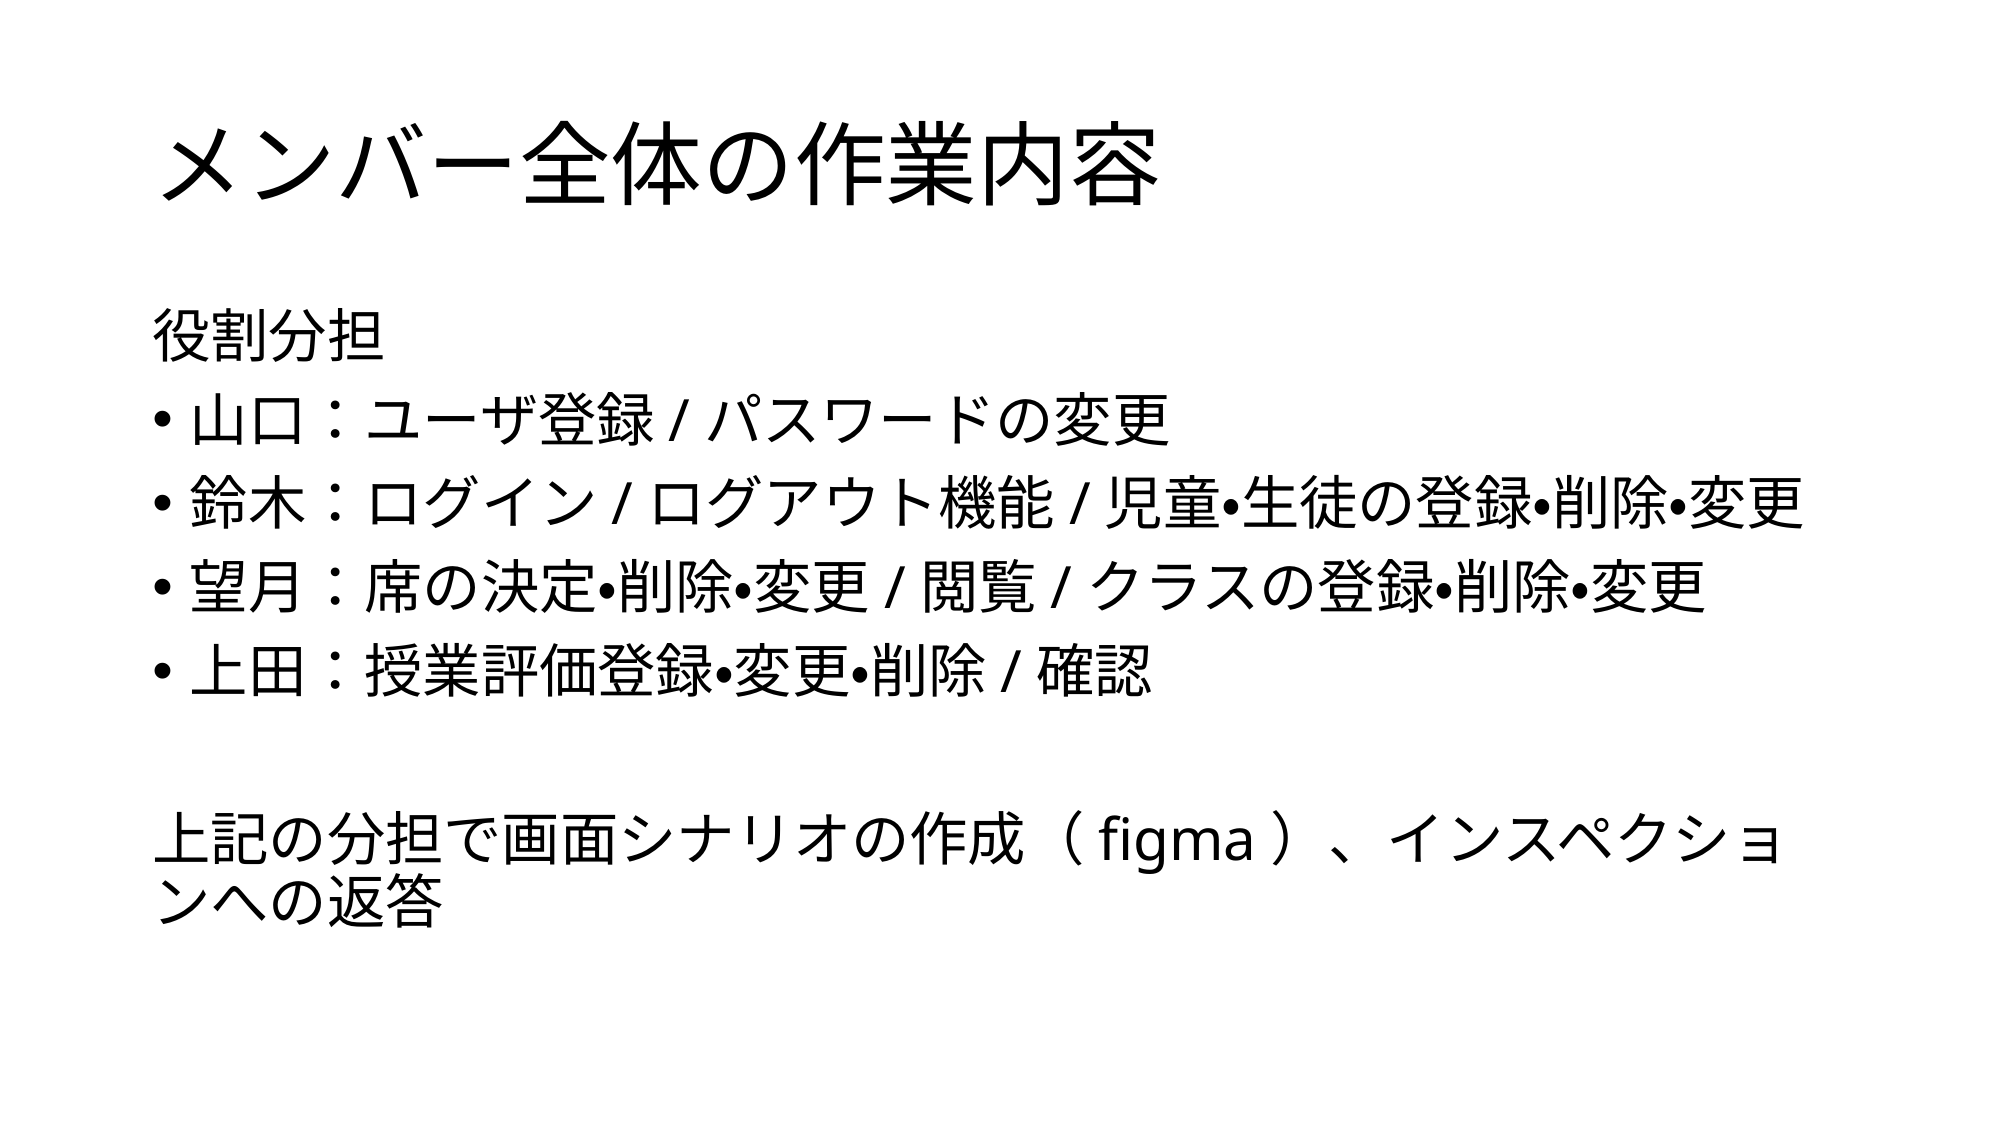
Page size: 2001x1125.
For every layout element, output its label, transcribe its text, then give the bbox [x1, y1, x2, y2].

list 役割分担 山口：ユーザ登録/パスワードの変更 鈴木：ログイン/ログアウト機能/児童・生徒の登録・削除・変更 望月：席の決定・削除・変更/閲覧/クラスの登録・削除・変更 上田：授業評価登録・変更・削除/確認 上記の分担で画面シナリオの作成（figma）、インスペクションへの返答 [137, 299, 1863, 1014]
title メンバー全体の作業内容 [137, 59, 1863, 278]
